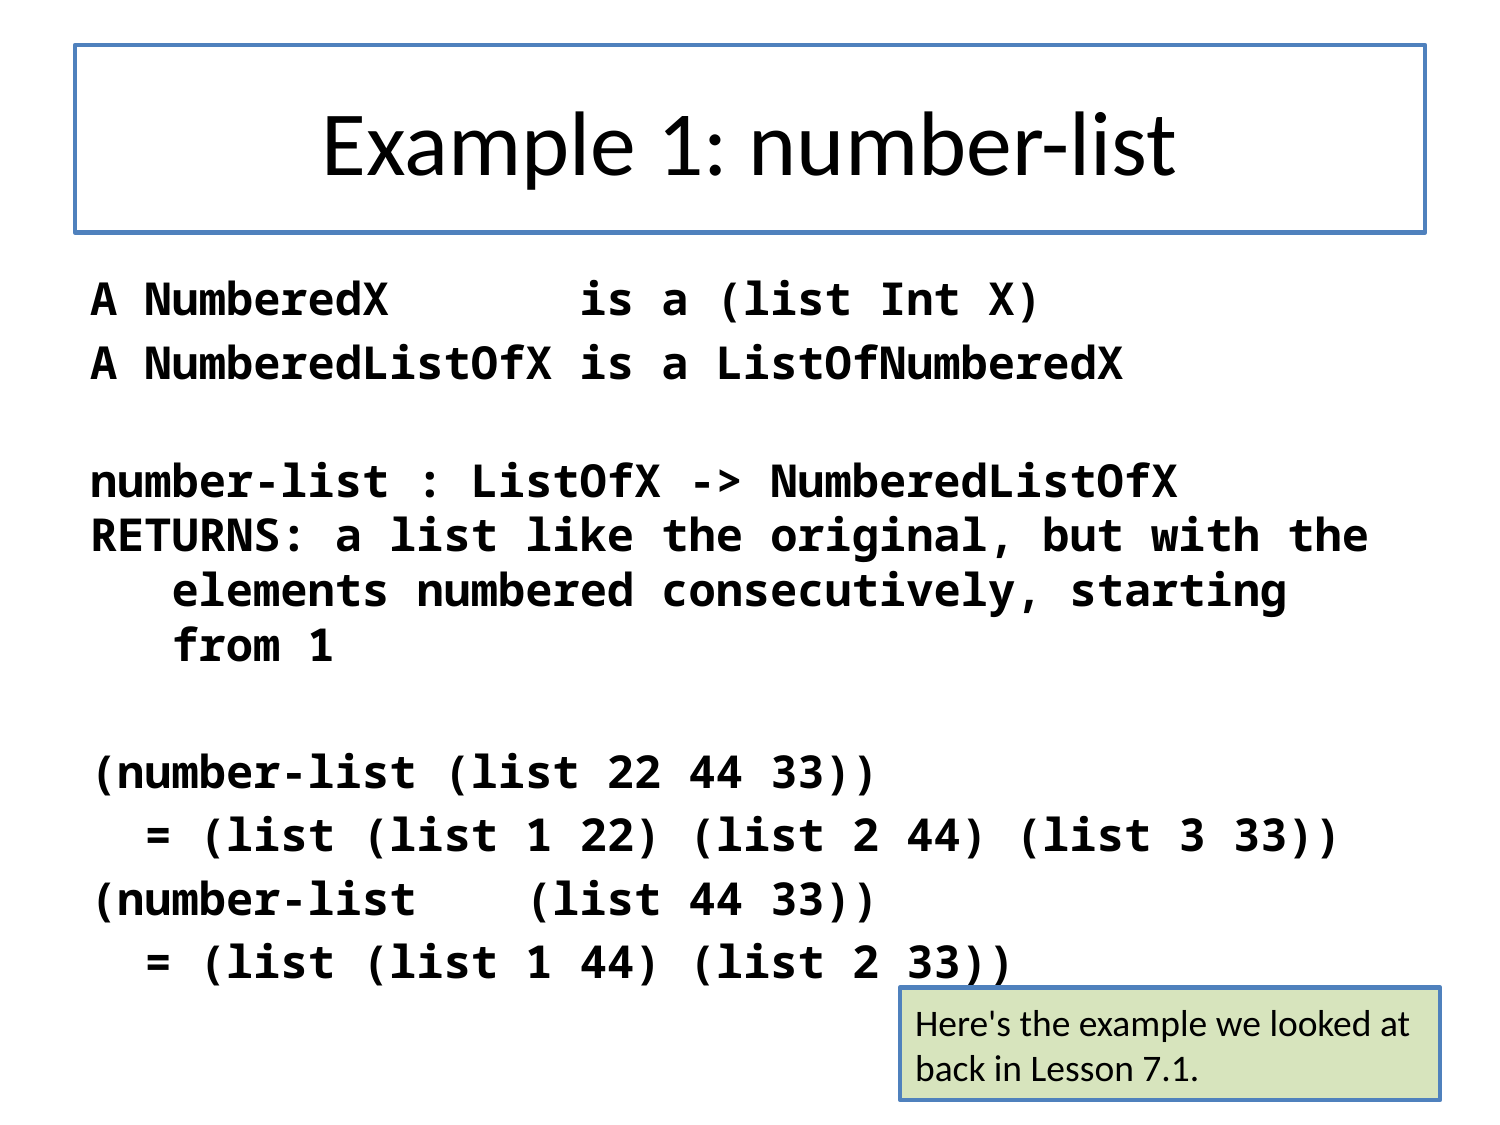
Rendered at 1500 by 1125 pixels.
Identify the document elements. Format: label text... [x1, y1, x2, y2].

text_box Here's the example we looked at back in Lesson 7.1. [898, 985, 1442, 1102]
title Example 1: number-list [73, 43, 1427, 235]
list A NumberedX is a (list Int X) A NumberedListOfX is a ListOfNumberedX number-list : ListOfX -> NumberedListOfX RETURNS: a list like the original, but with the elements numbered consecutively, starting from 1 (number-list (list 22 44 33)) = (list (list 1 22) (list 2 44) (list 3 33)) (number-list (list 44 33)) = (list (list 1 44) (list 2 33)) [75, 262, 1425, 1005]
